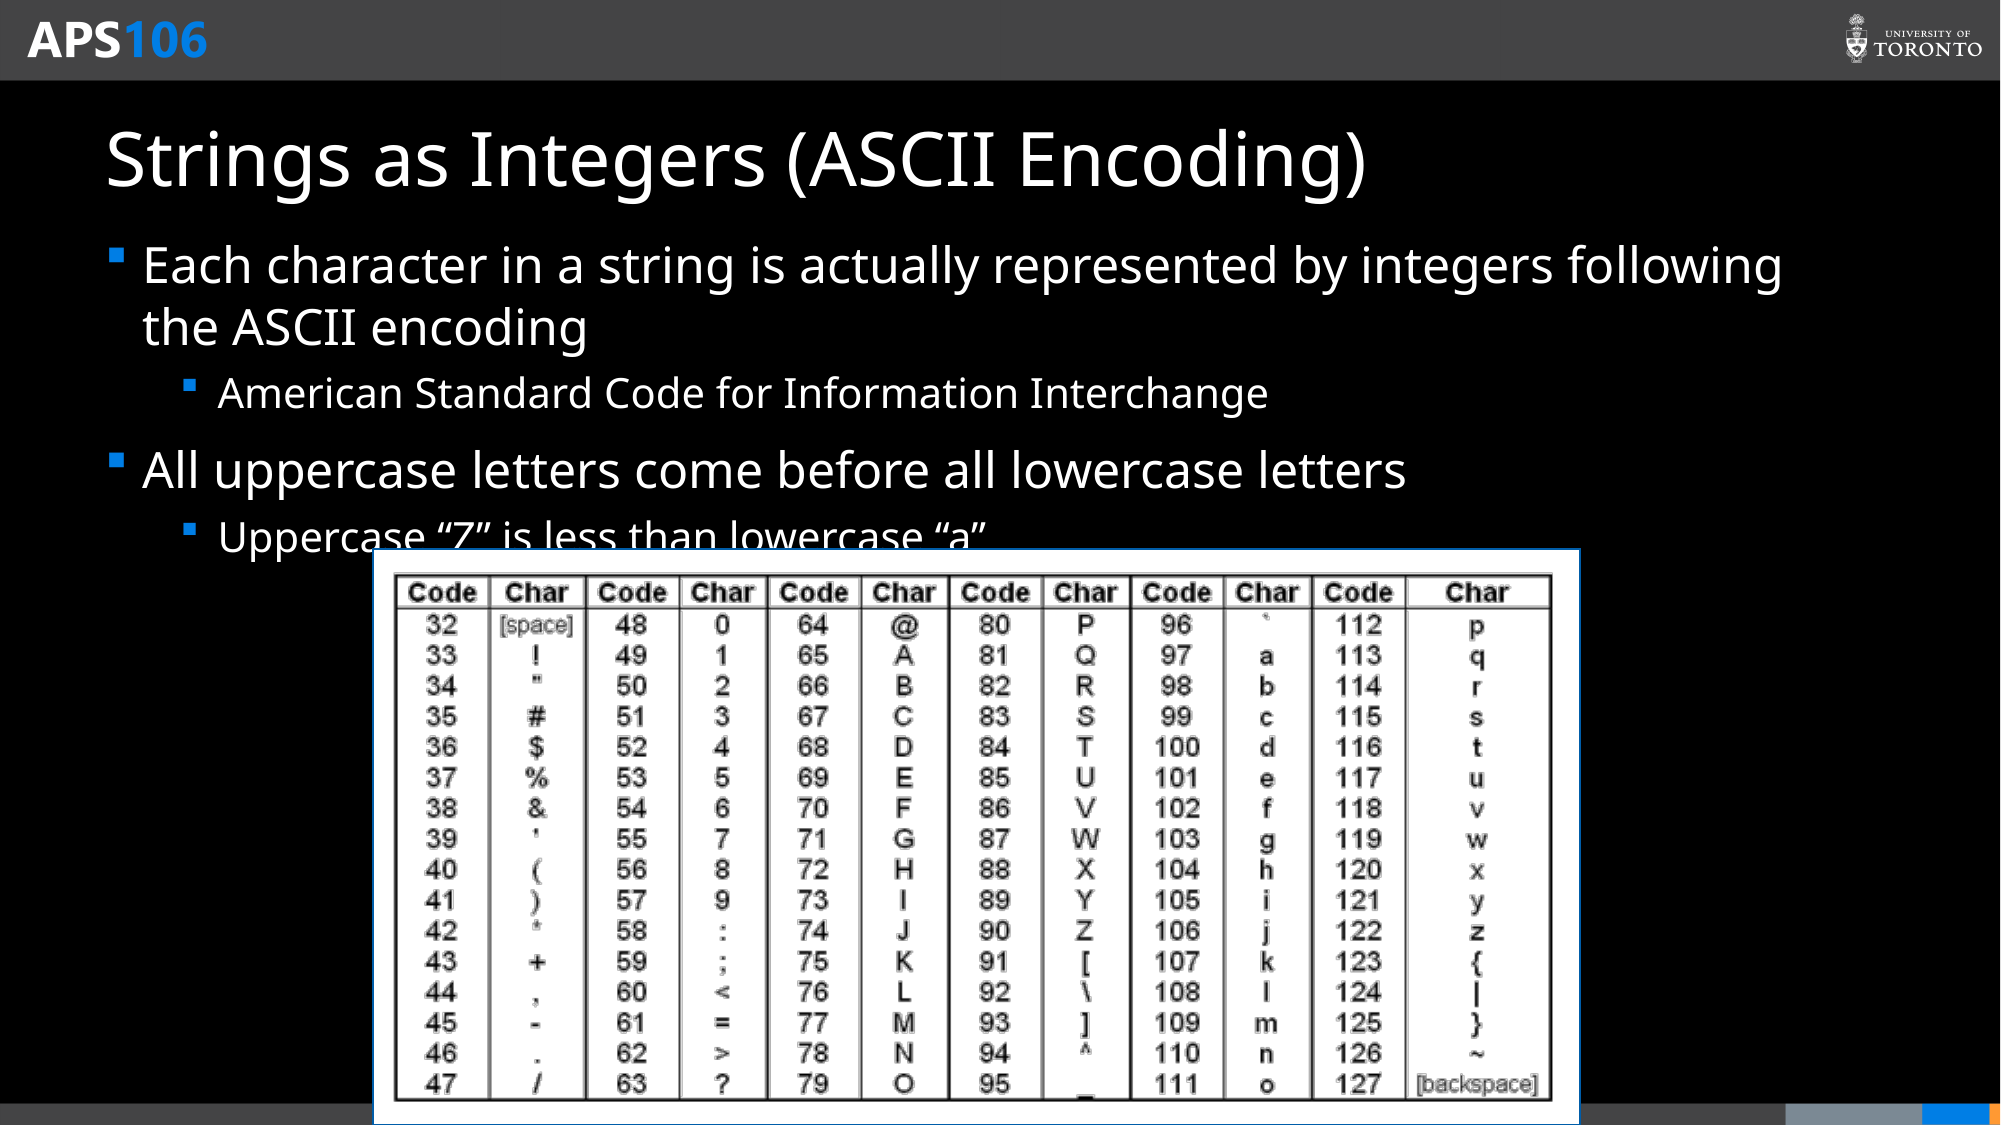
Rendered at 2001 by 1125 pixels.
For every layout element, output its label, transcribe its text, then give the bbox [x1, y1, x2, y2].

picture [0, 0, 2001, 1125]
title Strings as Integers (ASCII Encoding) [89, 104, 1815, 213]
list Each character in a string is actually represented by integers following the ASCII encoding American Standard Code for Information Interchange All uppercase letters come before all lowercase letters Uppercase “Z” is less than lowercase “a” [89, 227, 1815, 1021]
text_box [373, 549, 1581, 1125]
